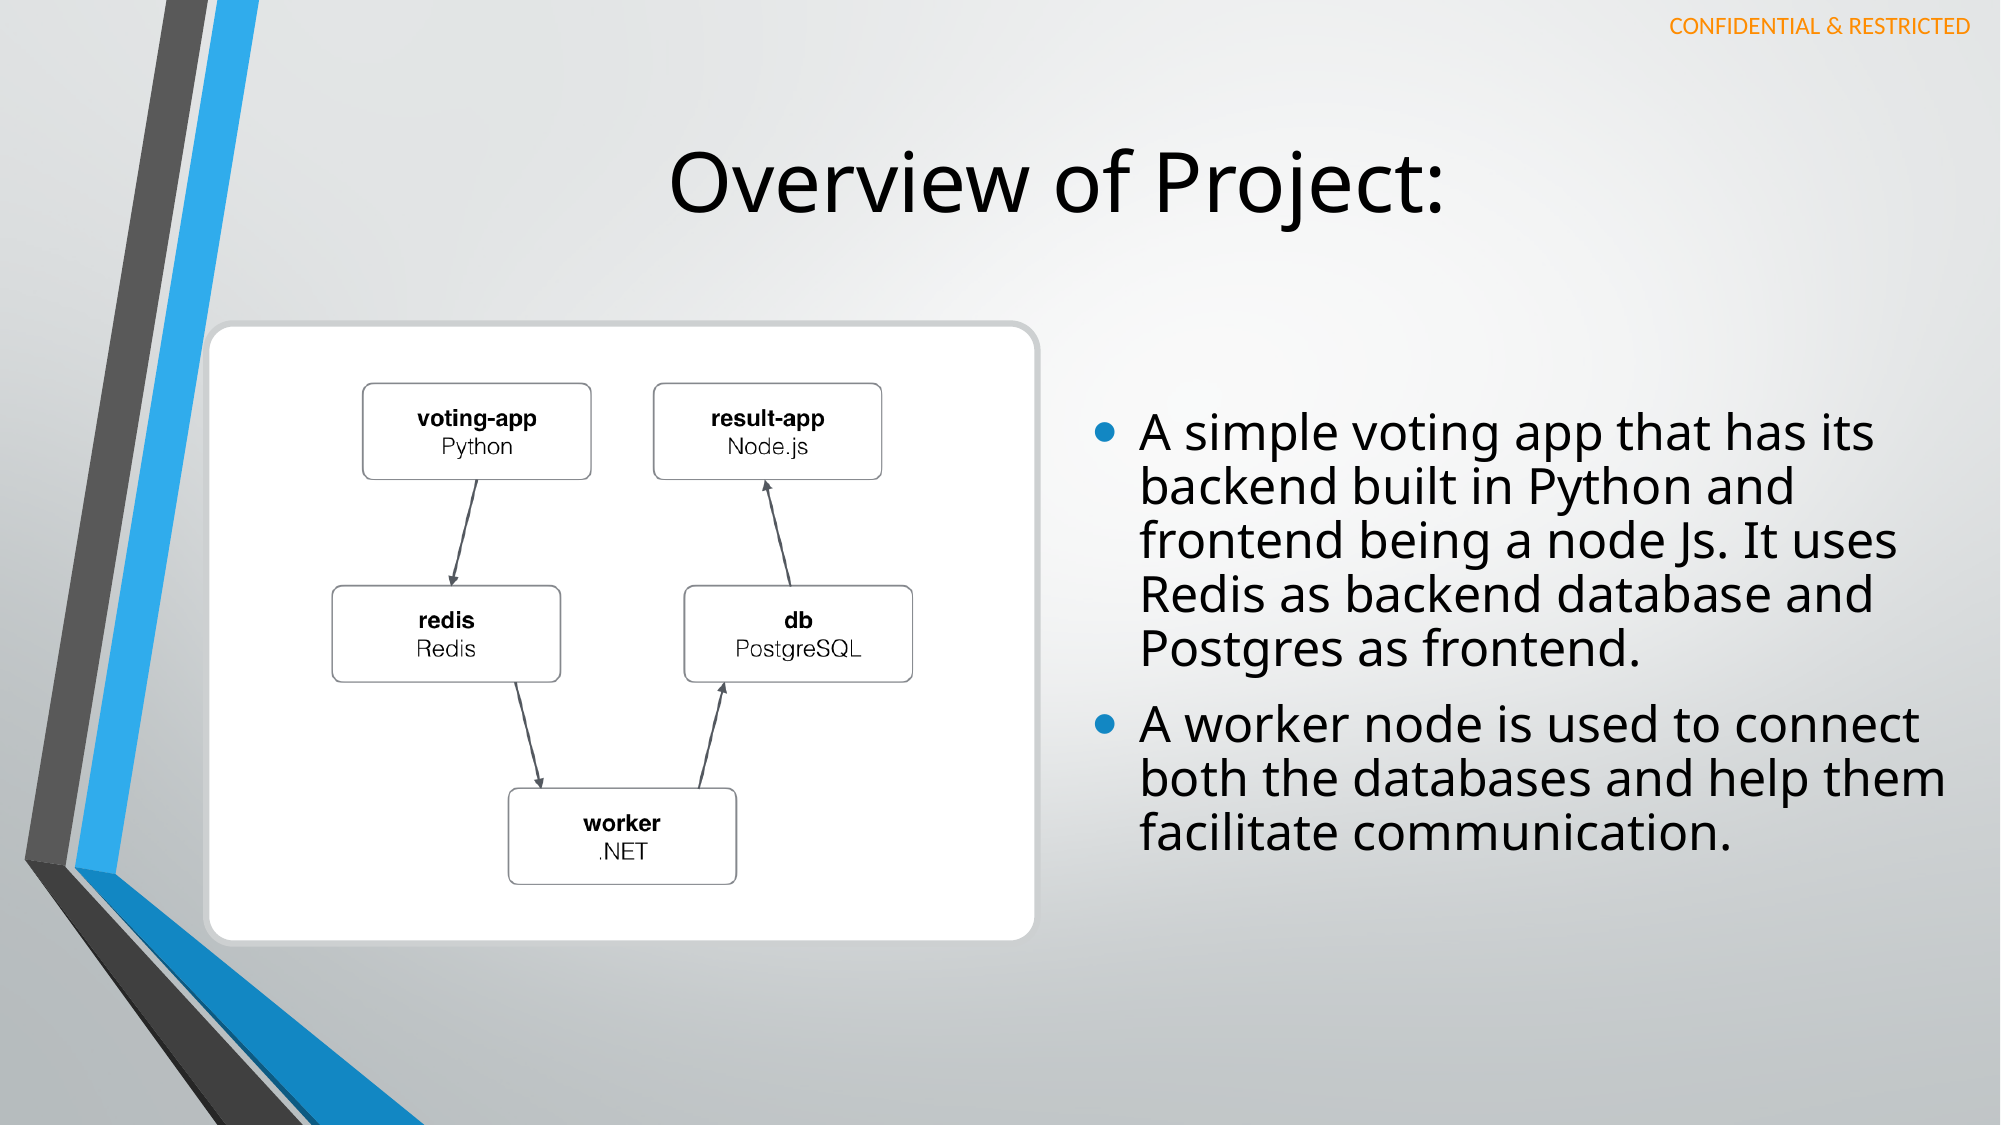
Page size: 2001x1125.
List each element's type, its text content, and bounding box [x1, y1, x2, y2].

picture [205, 323, 1038, 944]
list A simple voting app that has its backend built in Python and frontend being a node Js. It uses Redis as backend database and Postgres as frontend. A worker node is used to connect both the databases and help them facilitate communication. [1077, 399, 1978, 913]
title Overview of Project: [235, 35, 1880, 324]
